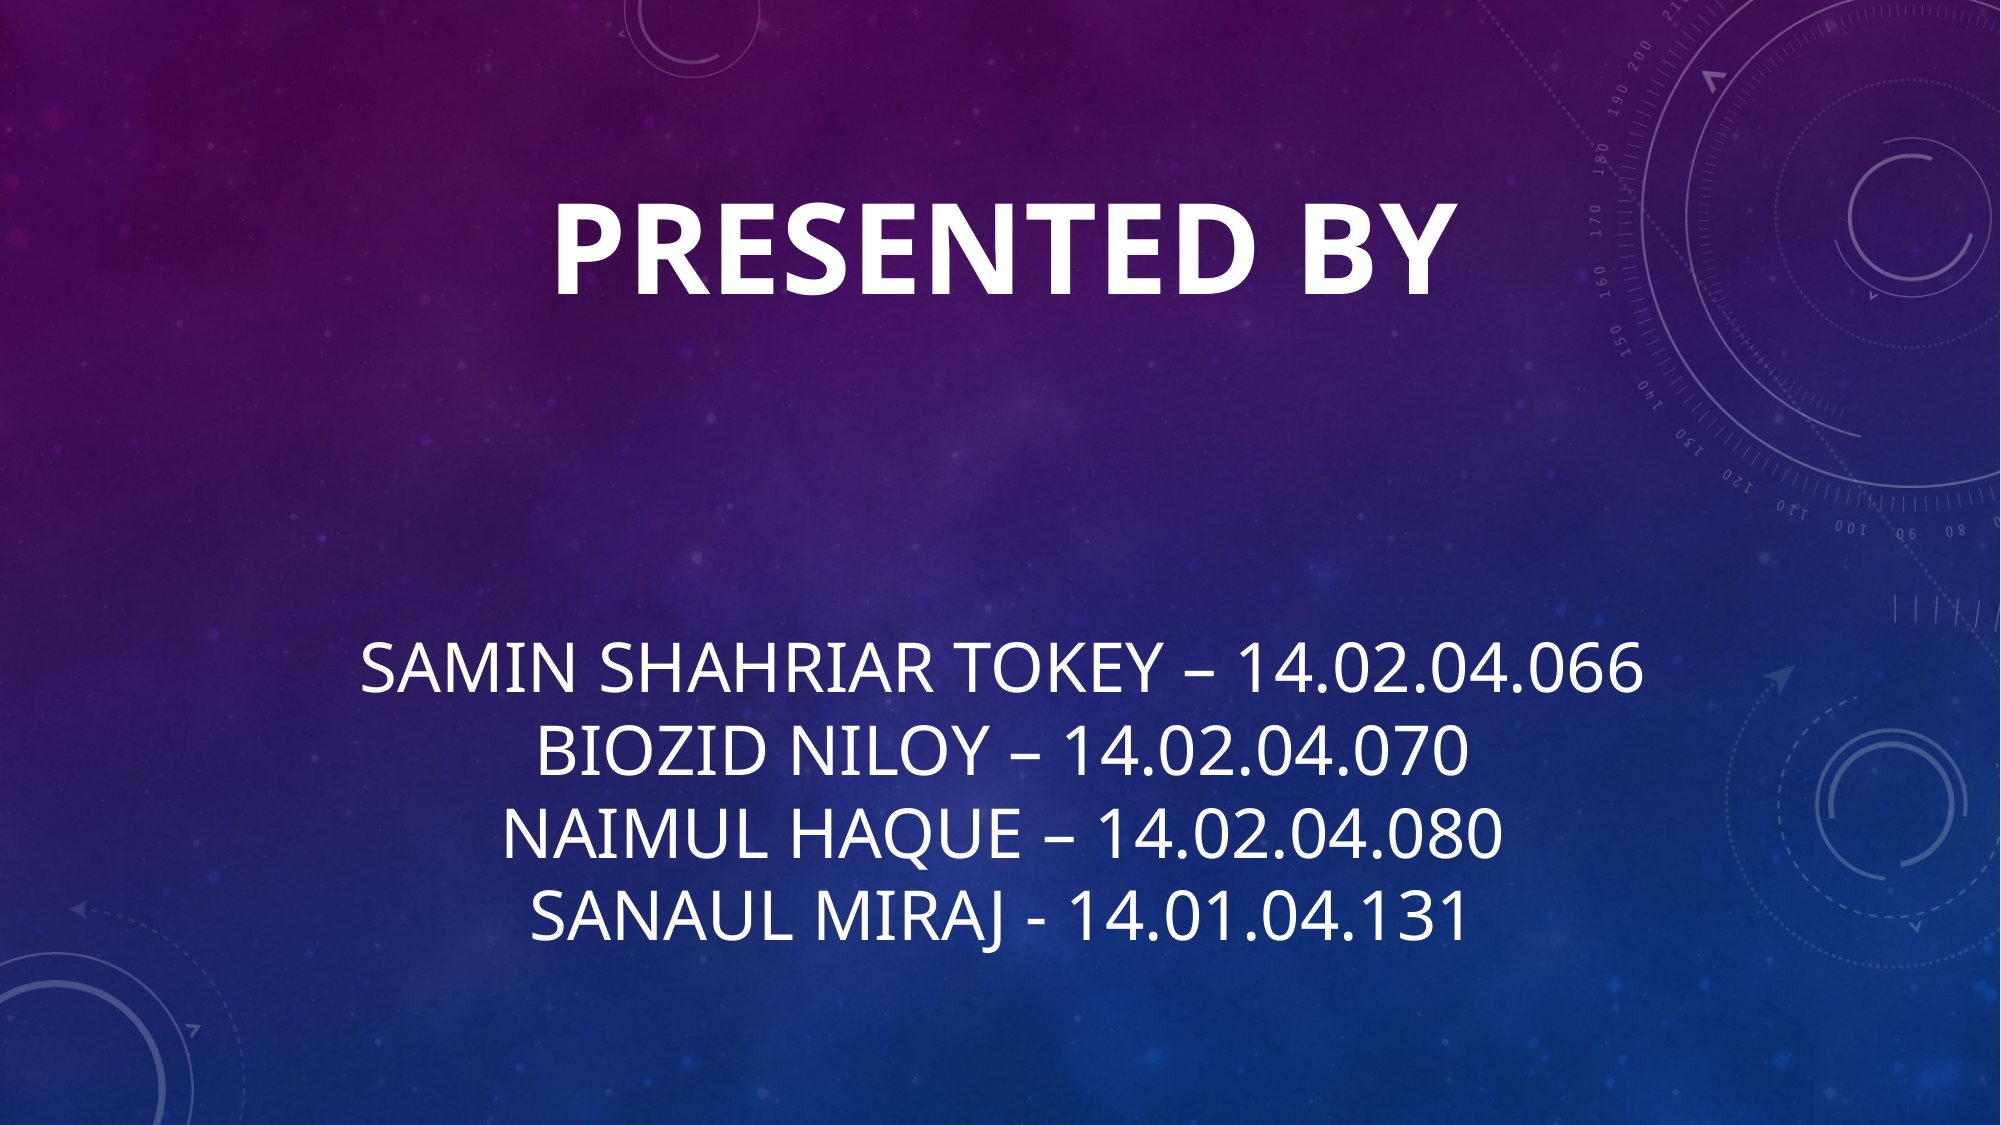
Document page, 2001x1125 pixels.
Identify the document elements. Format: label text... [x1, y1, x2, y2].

picture [0, 0, 2001, 1125]
text_box Presented by Samin Shahriar tokey – 14.02.04.066 Biozid niloy – 14.02.04.070 naimul haque – 14.02.04.080 Sanaul Miraj - 14.01.04.131 [84, 154, 1923, 963]
